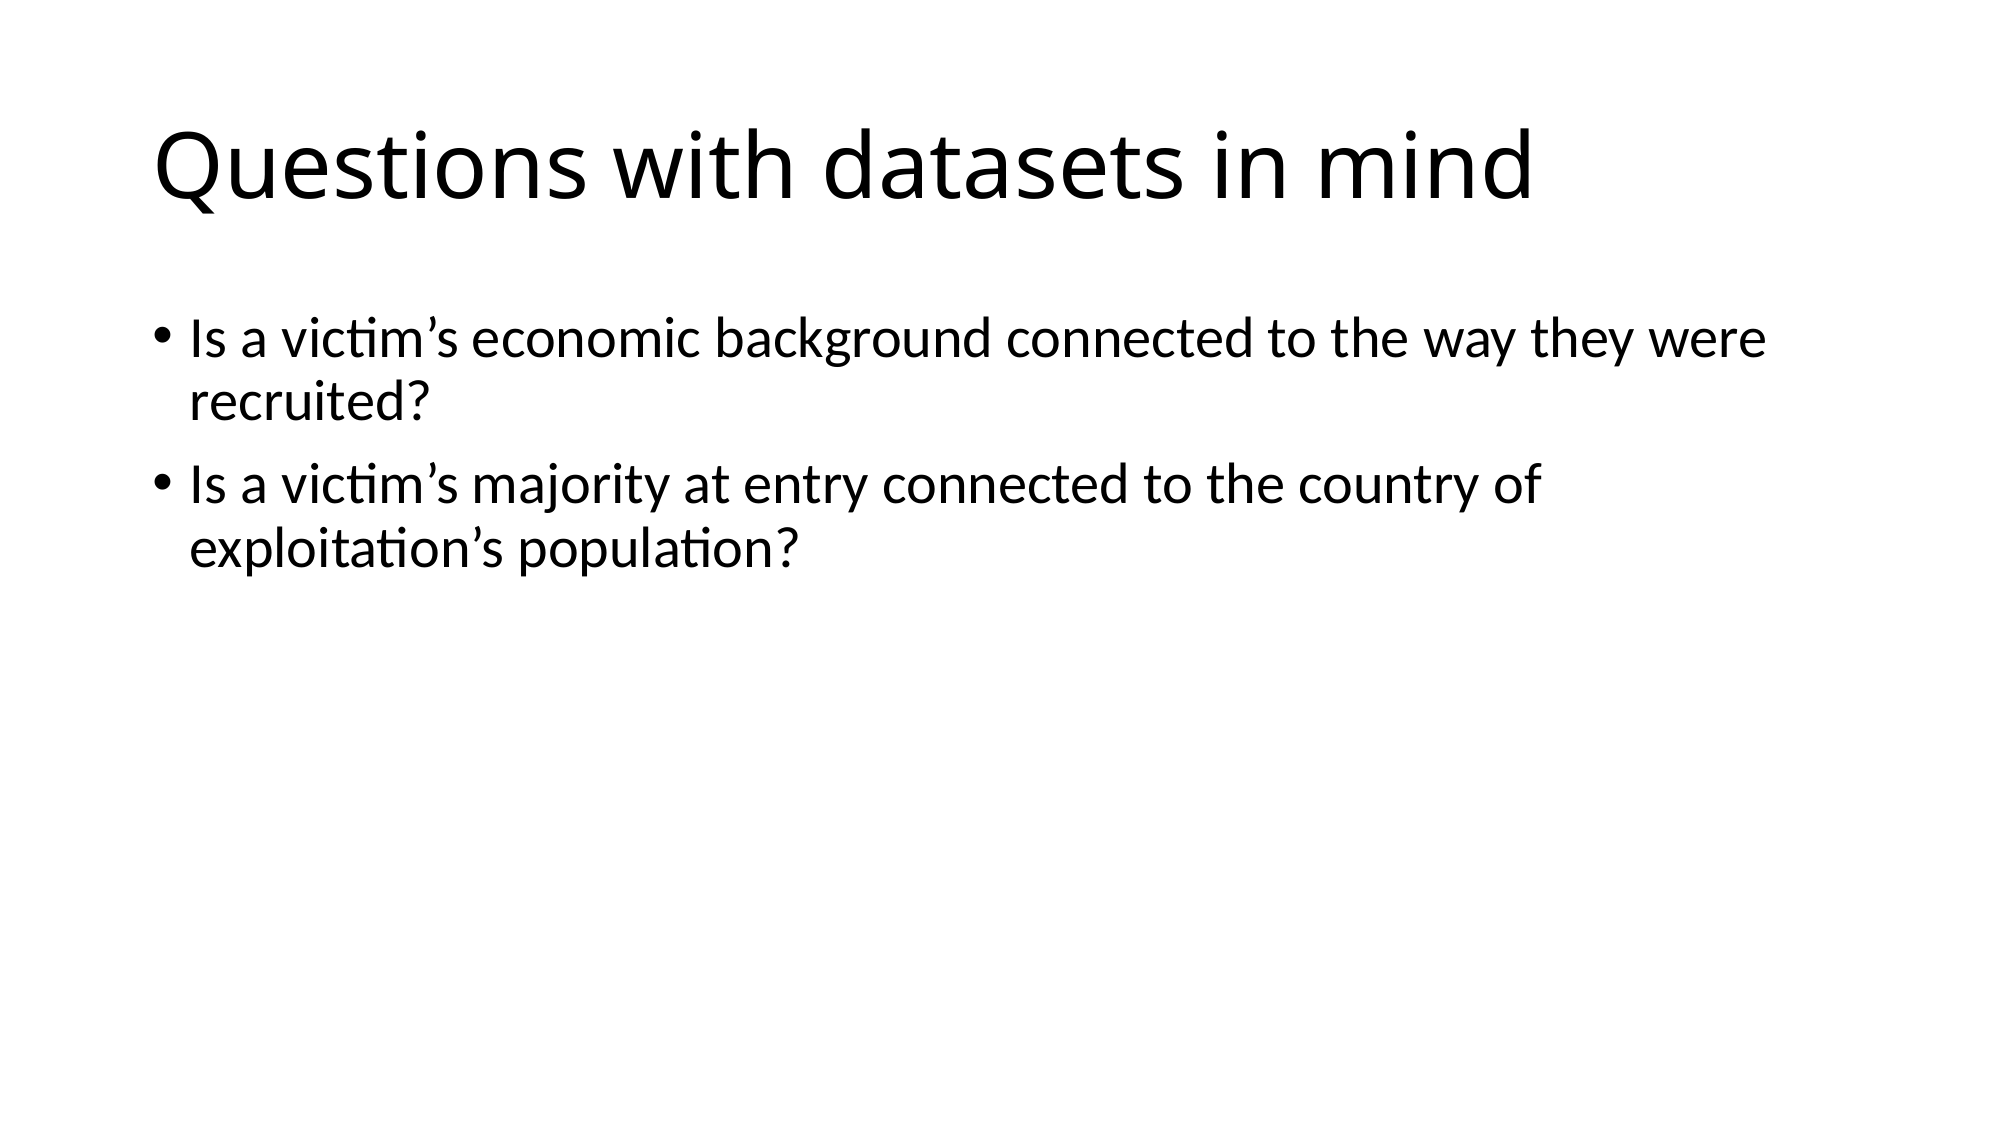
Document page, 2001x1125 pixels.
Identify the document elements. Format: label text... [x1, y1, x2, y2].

title Questions with datasets in mind [137, 59, 1863, 278]
list Is a victim’s economic background connected to the way they were recruited? Is a victim’s majority at entry connected to the country of exploitation’s population? [137, 299, 1863, 1014]
